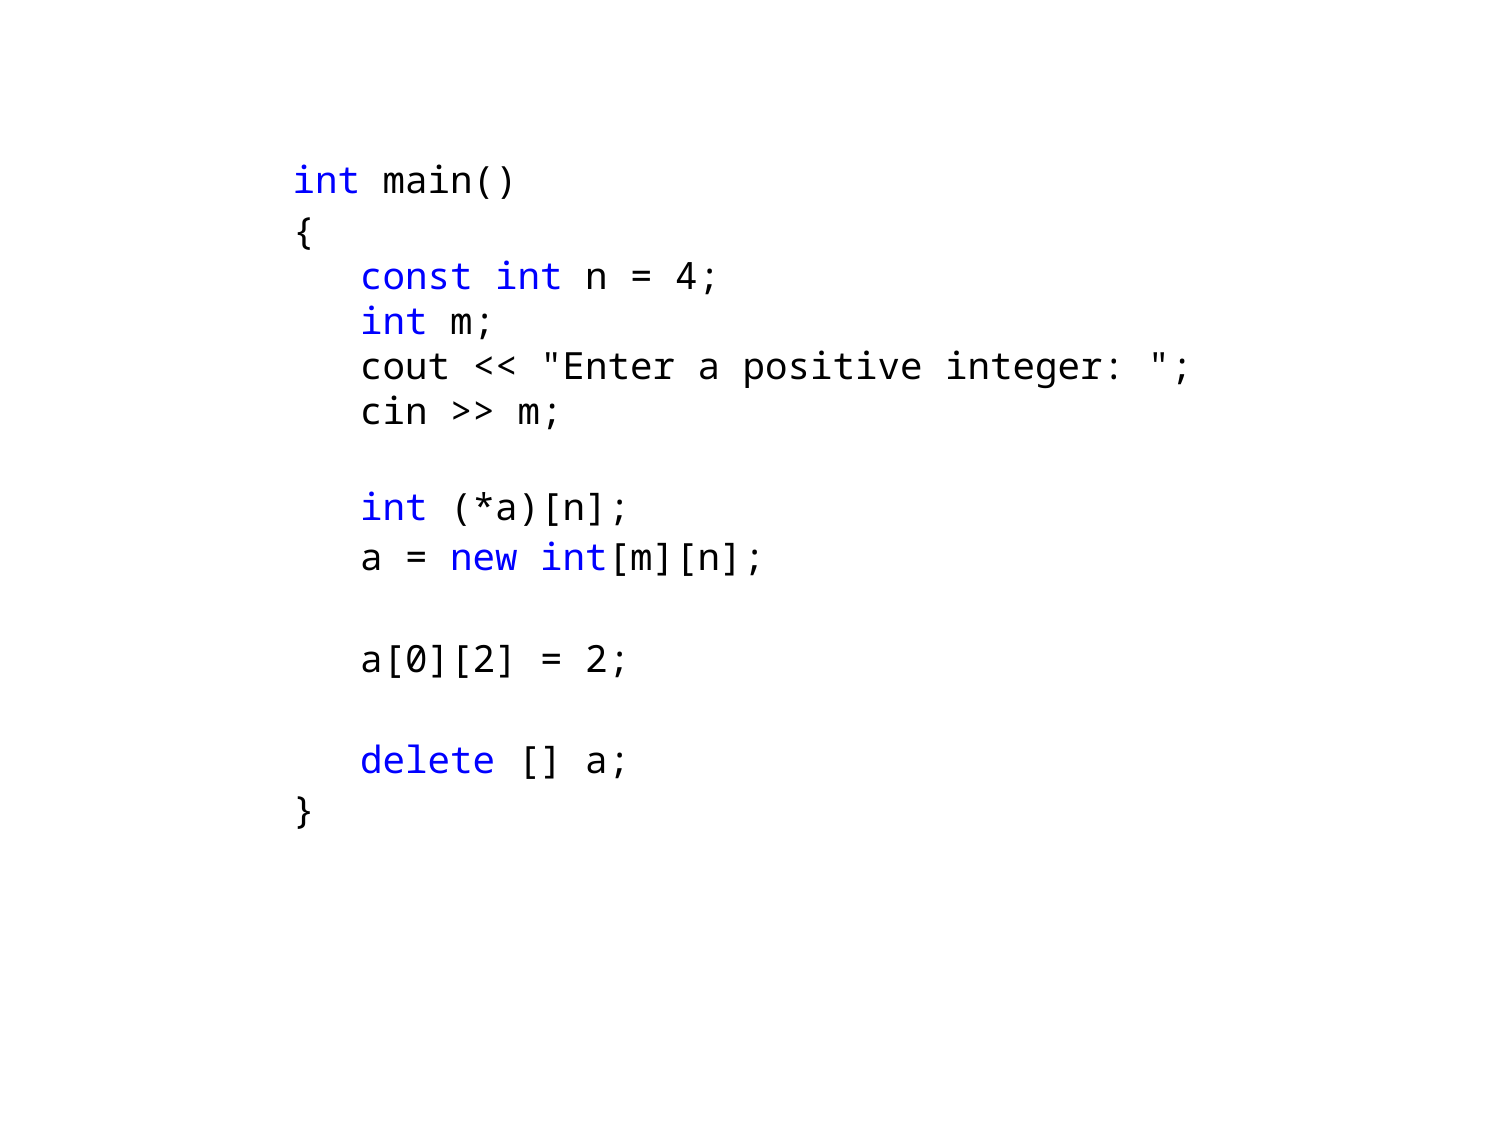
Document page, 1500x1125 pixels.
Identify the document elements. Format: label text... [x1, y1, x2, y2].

list int main() { const int n = 4; int m; cout << "Enter a positive integer: "; cin >> m; int (*a)[n]; a = new int[m][n]; a[0][2] = 2; delete [] a; } [277, 148, 1223, 859]
